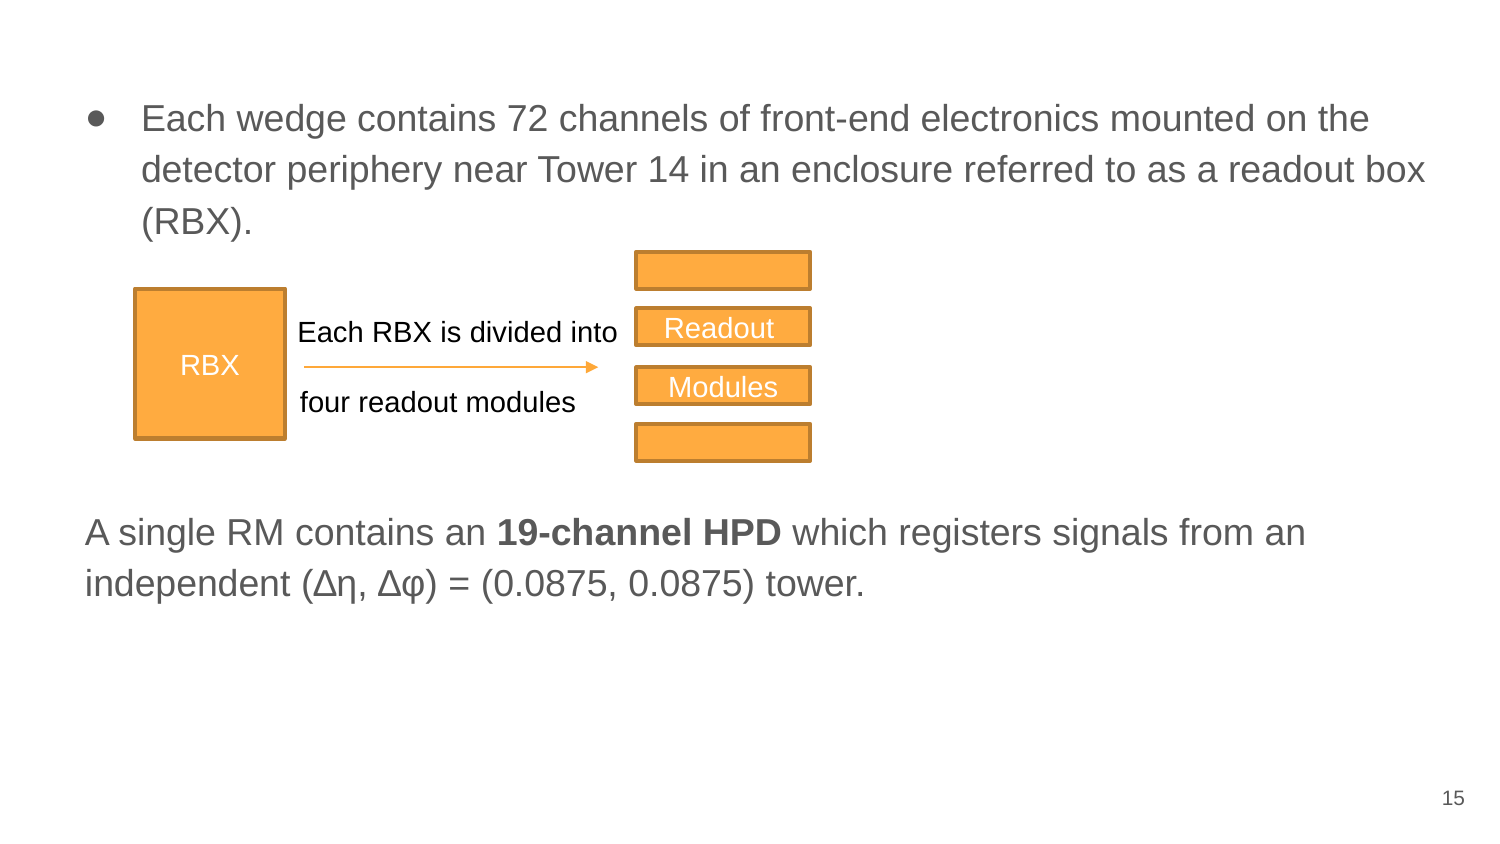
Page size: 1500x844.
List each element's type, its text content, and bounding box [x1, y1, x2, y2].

list Each wedge contains 72 channels of front-end electronics mounted on the detector periphery near Tower 14 in an enclosure referred to as a readout box (RBX). A single RM contains an 19-channel HPD which registers signals from an independent (∆η, ∆φ) = (0.0875, 0.0875) tower. [51, 71, 1449, 790]
text_box [634, 422, 812, 463]
text_box Each RBX is divided into [282, 305, 634, 356]
text_box [634, 250, 812, 291]
slide_number 15 [1389, 764, 1480, 830]
text_box Modules [634, 365, 812, 406]
text_box four readout modules [284, 375, 592, 426]
text_box Readout [634, 306, 812, 347]
text_box RBX [133, 287, 287, 441]
